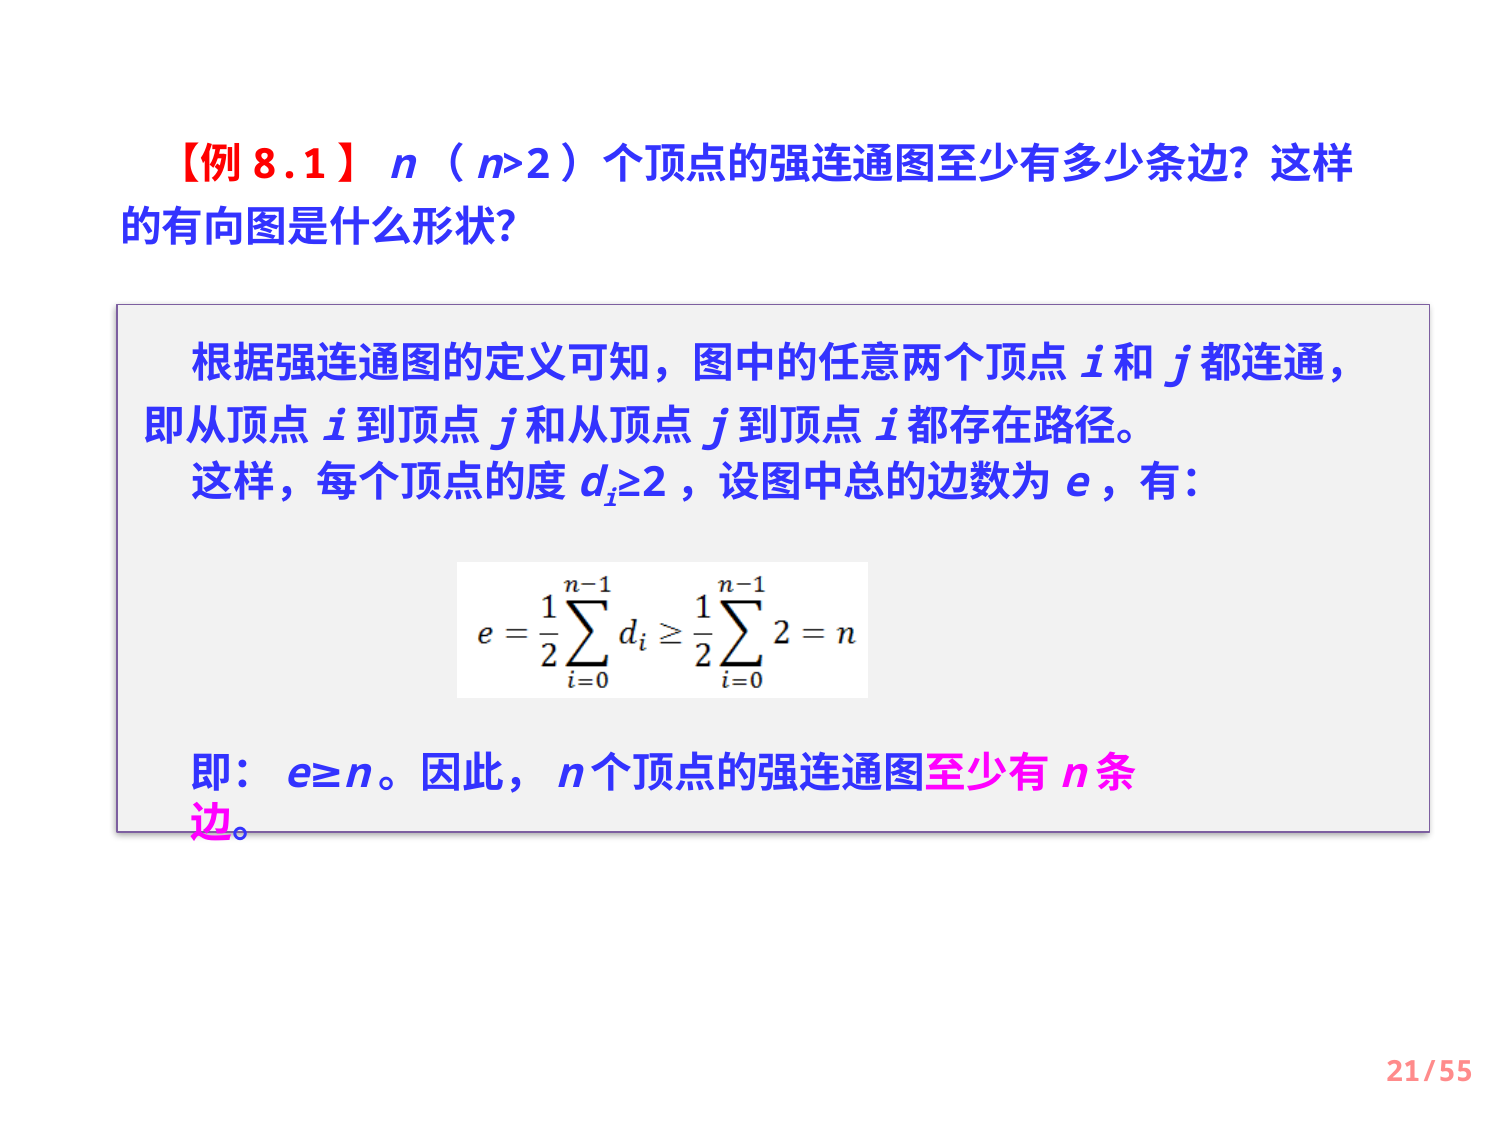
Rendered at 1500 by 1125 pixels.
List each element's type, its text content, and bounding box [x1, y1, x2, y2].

text_box 【例8.1】n（n>2）个顶点的强连通图至少有多少条边？这样的有向图是什么形状？ [105, 117, 1395, 257]
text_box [116, 304, 1430, 833]
slide_number 21/55 [1138, 1042, 1489, 1103]
